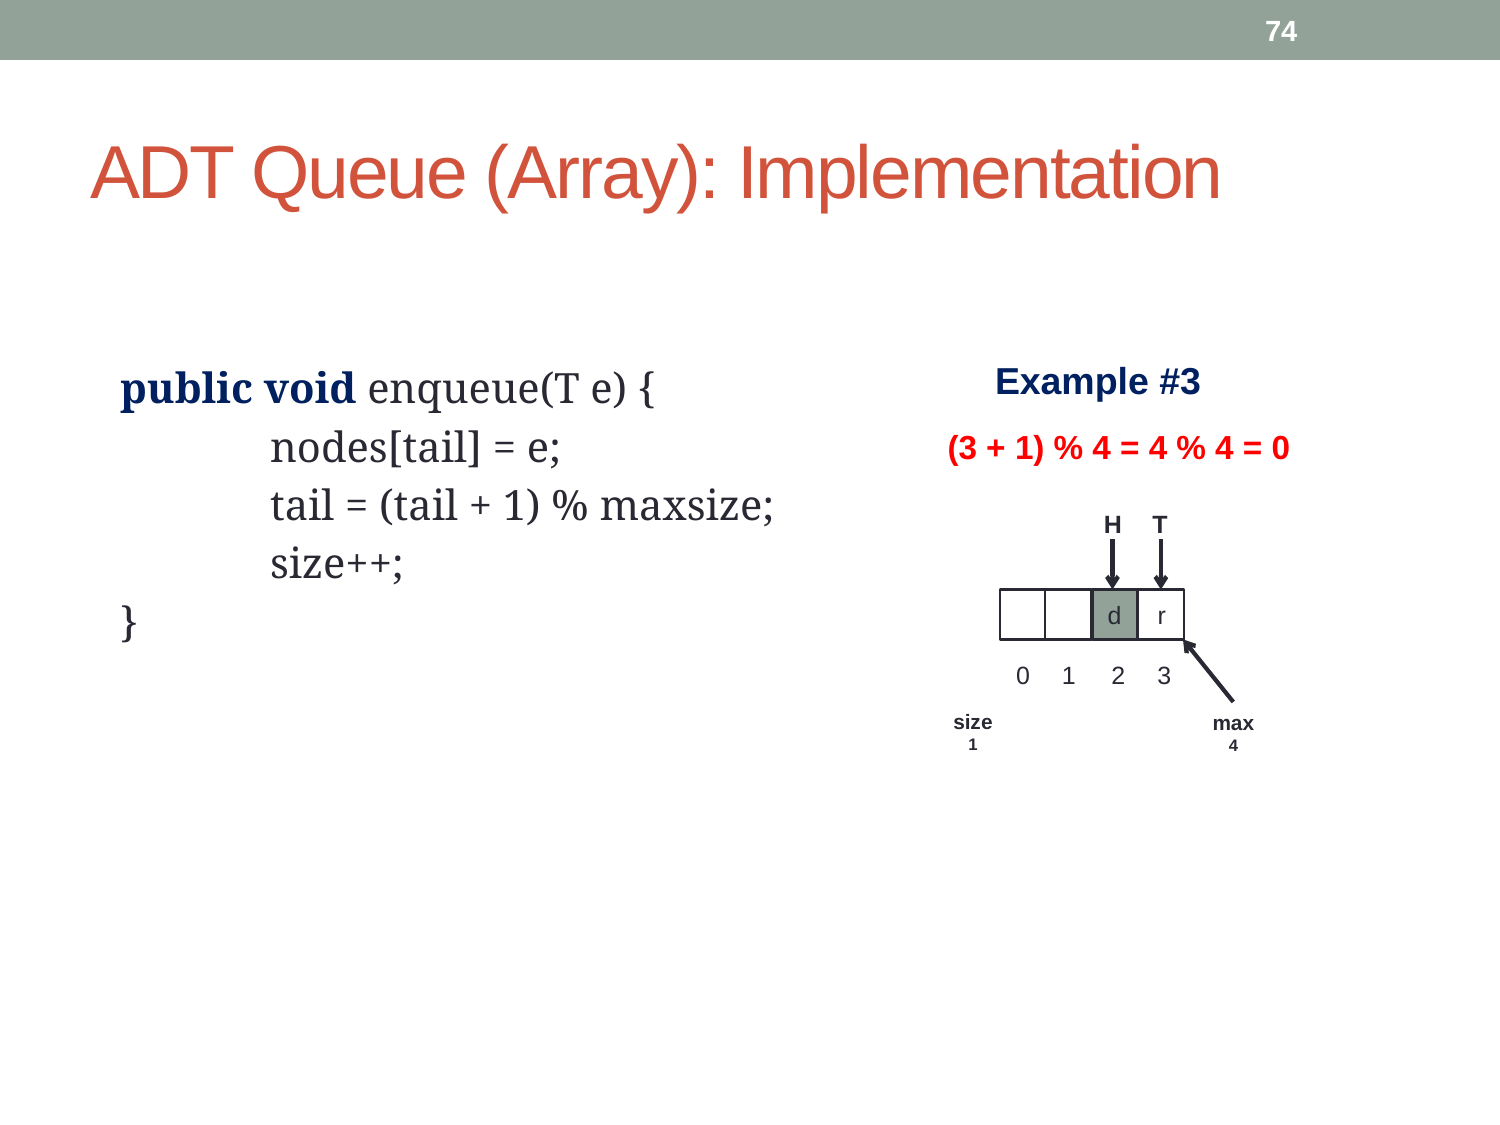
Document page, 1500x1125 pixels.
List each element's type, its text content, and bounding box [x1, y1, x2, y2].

text_box 0 [1001, 651, 1045, 697]
text_box size 1 [938, 701, 1008, 761]
text_box z [1163, 546, 1167, 575]
text_box [1135, 587, 1186, 642]
text_box d [1092, 592, 1137, 638]
text_box 1 [1047, 651, 1091, 697]
text_box [998, 587, 1043, 642]
title ADT Queue (Array): Implementation [75, 87, 1425, 250]
text_box T [1137, 501, 1183, 546]
text_box max 4 [1197, 701, 1269, 762]
text_box (3 + 1) % 4 = 4 % 4 = 0 [932, 419, 1306, 475]
text_box H [1089, 501, 1137, 546]
text_box 2 [1096, 651, 1141, 697]
text_box z [1115, 546, 1119, 576]
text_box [1182, 639, 1234, 703]
text_box 3 [1142, 651, 1179, 697]
text_box r [1142, 592, 1181, 637]
list public void enqueue(T e) { nodes[tail] = e; tail = (tail + 1) % maxsize; size++; } [75, 237, 1363, 925]
text_box [1043, 587, 1090, 642]
text_box [1090, 587, 1135, 642]
slide_number 74 [1250, 3, 1425, 57]
text_box Example #3 [980, 349, 1216, 410]
